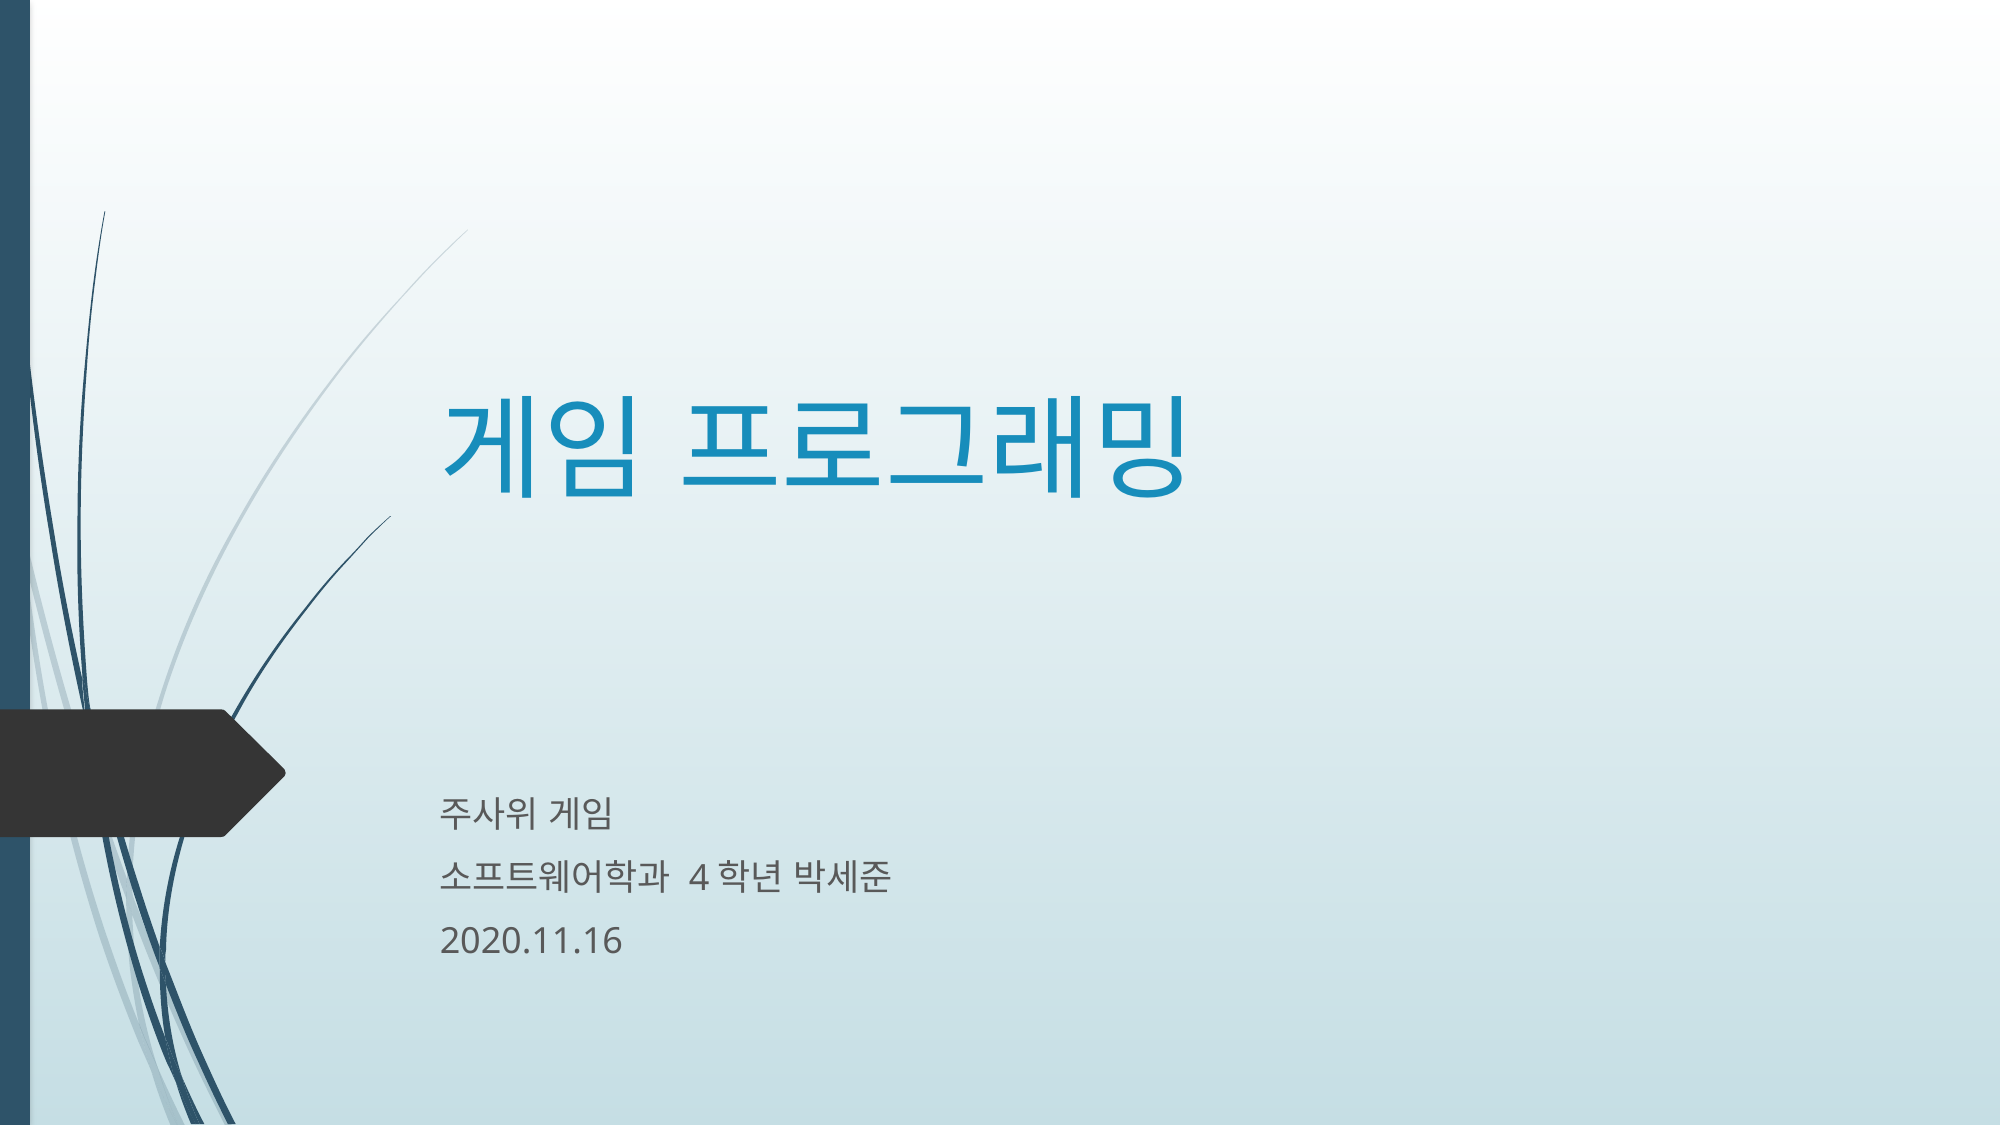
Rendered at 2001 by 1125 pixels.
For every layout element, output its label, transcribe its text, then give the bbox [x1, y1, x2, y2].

subtitle 주사위 게임 소프트웨어학과 4학년 박세준 2020.11.16 [424, 783, 1888, 969]
title 게임 프로그래밍 [424, 148, 1888, 520]
